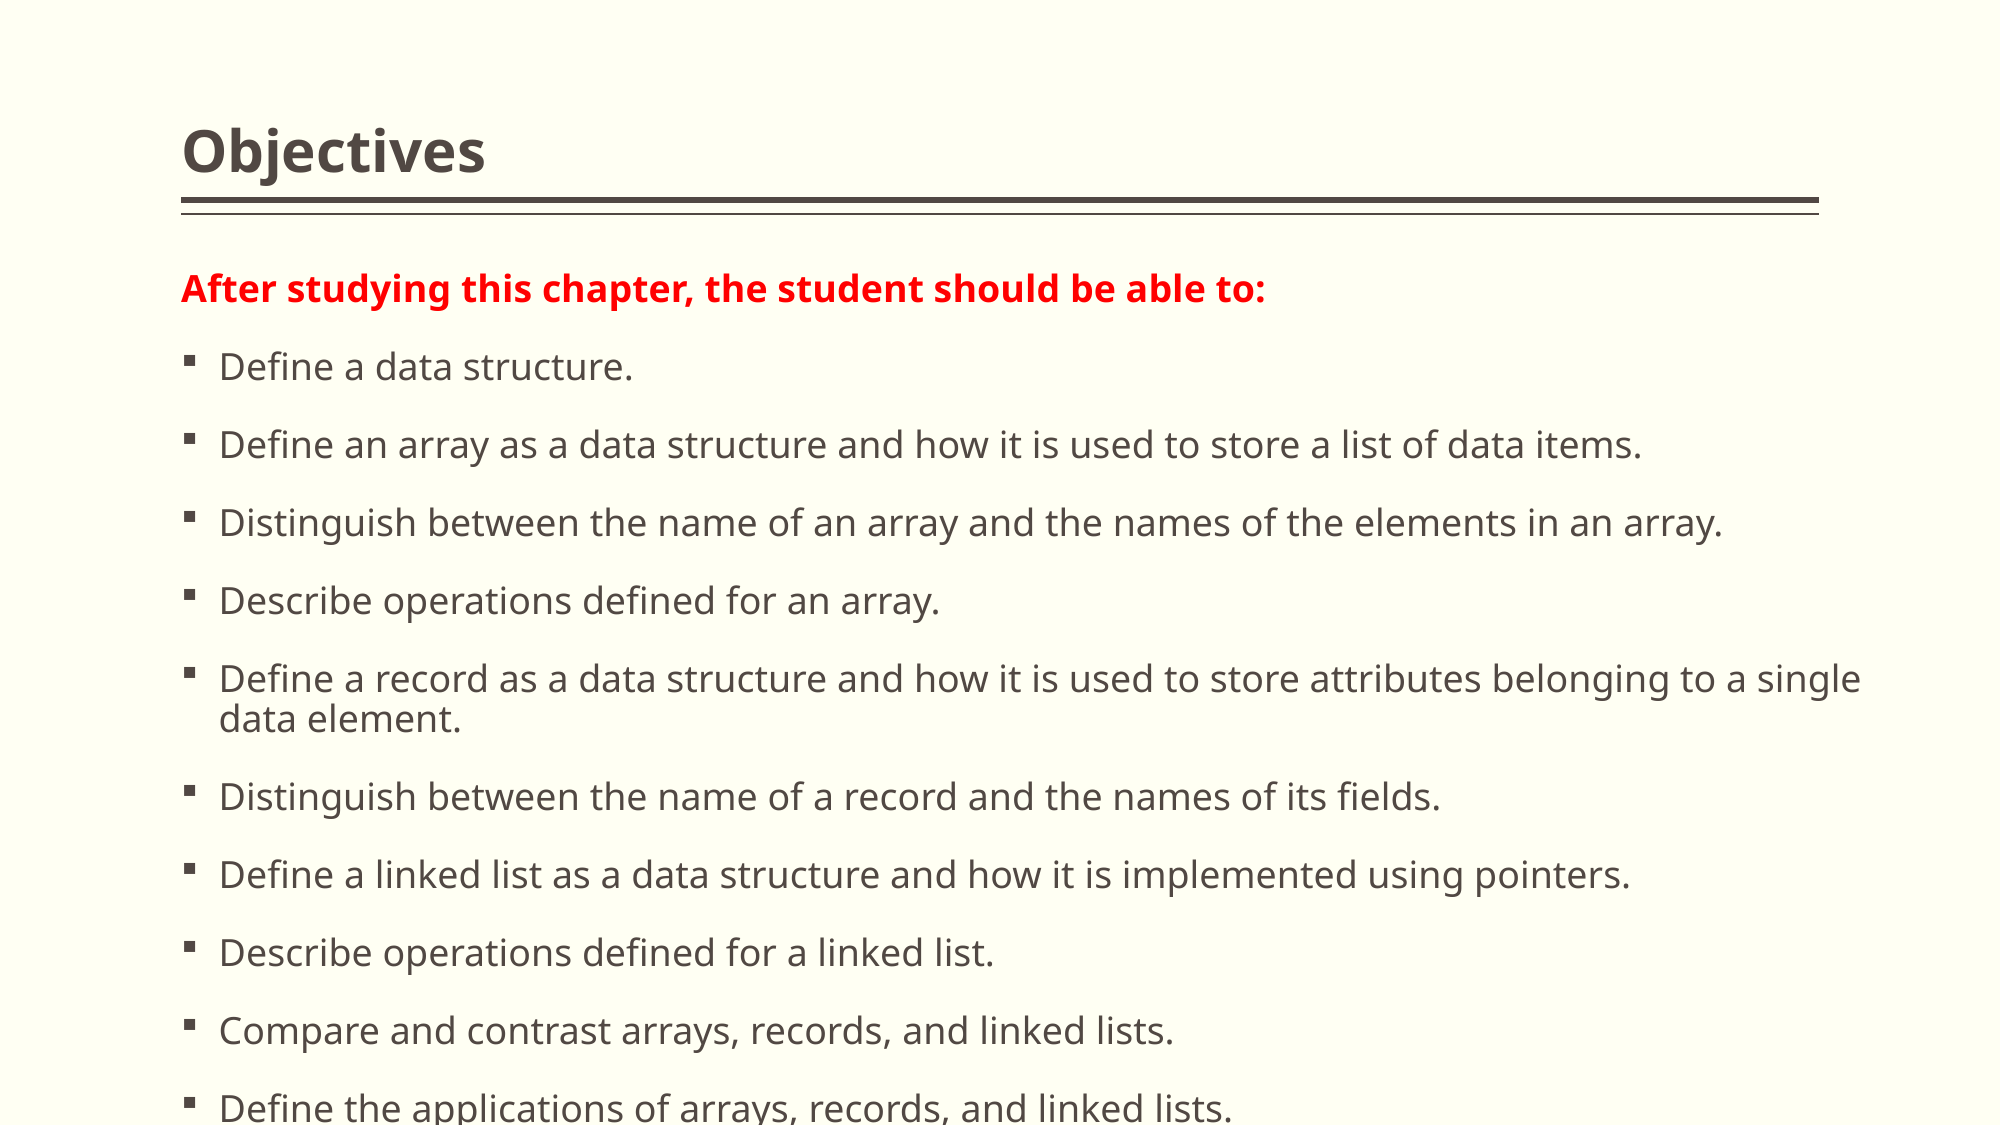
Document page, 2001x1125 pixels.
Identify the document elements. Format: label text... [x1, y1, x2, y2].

list After studying this chapter, the student should be able to: Define a data structure. Define an array as a data structure and how it is used to store a list of data items. Distinguish between the name of an array and the names of the elements in an array. Describe operations defined for an array. Define a record as a data structure and how it is used to store attributes belonging to a single data element. Distinguish between the name of a record and the names of its fields. Define a linked list as a data structure and how it is implemented using pointers. Describe operations defined for a linked list. Compare and contrast arrays, records, and linked lists. Define the applications of arrays, records, and linked lists. [181, 262, 1885, 1013]
title Objectives [181, 12, 1819, 193]
